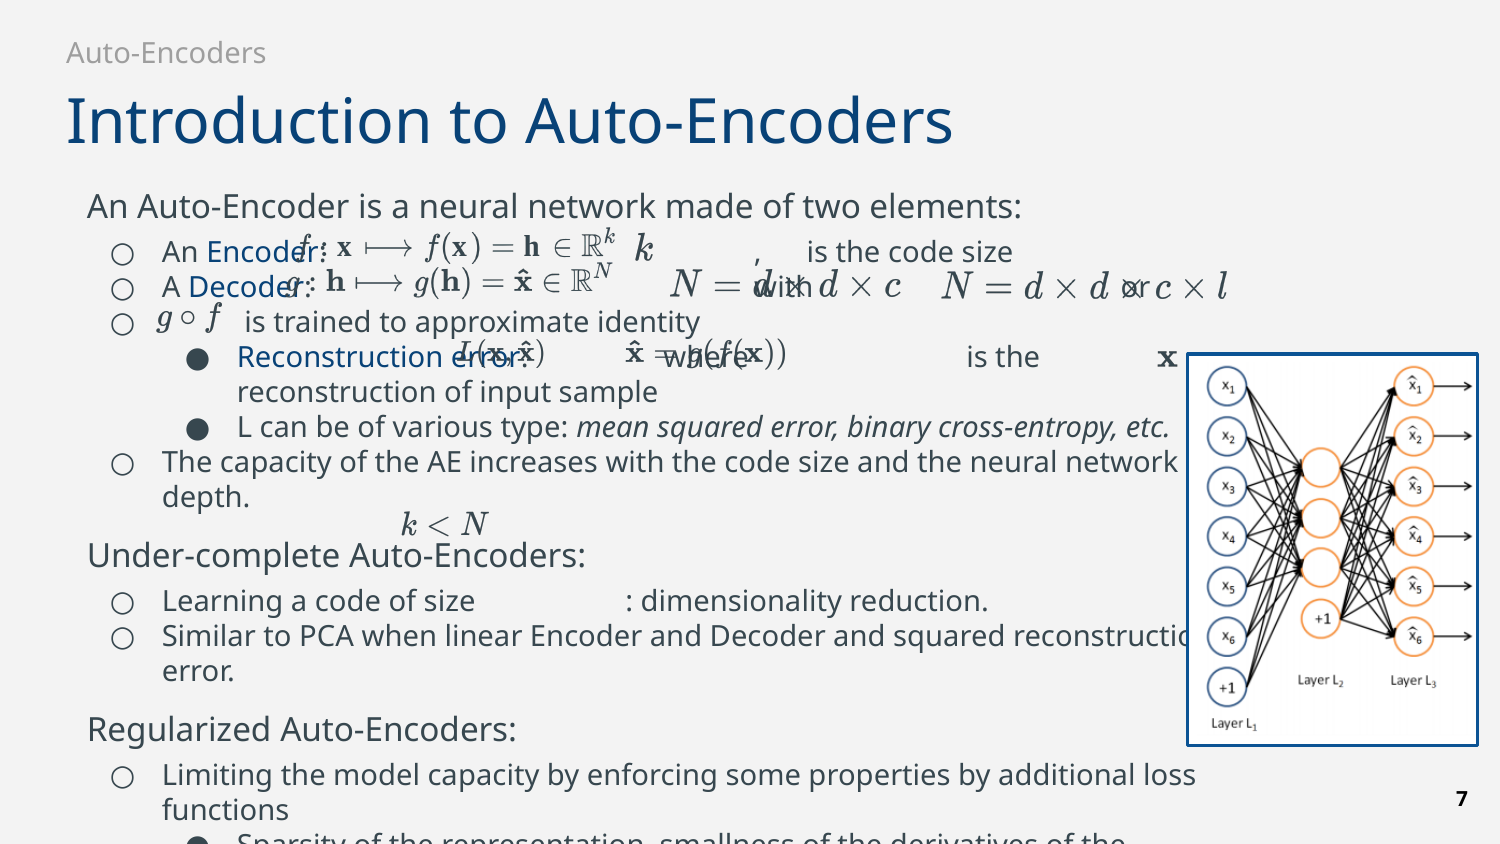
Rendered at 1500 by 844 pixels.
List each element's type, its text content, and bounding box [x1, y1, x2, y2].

picture [1157, 348, 1179, 371]
picture [399, 509, 490, 539]
title Introduction to Auto-Encoders [51, 66, 1449, 161]
picture [283, 224, 619, 302]
title Auto-Encoders [51, 31, 1042, 73]
picture [632, 230, 654, 265]
picture [936, 268, 1232, 304]
picture [1189, 355, 1476, 744]
picture [666, 266, 903, 302]
picture [625, 335, 788, 374]
slide_number ‹#› [1392, 767, 1483, 833]
picture [455, 336, 547, 372]
picture [155, 298, 222, 336]
list An Auto-Encoder is a neural network made of two elements: An Encoder: , is the code size A Decoder: with or is trained to approximate identity Reconstruction error: where is the reconstruction of input sample L can be of various type: mean squared error, binary cross-entropy, etc. The capacity of the AE increases with the code size and the neural network depth. Under-complete Auto-Encoders: Learning a code of size : dimensionality reduction. Similar to PCA when linear Encoder and Decoder and squared reconstruction error. Regularized Auto-Encoders: Limiting the model capacity by enforcing some properties by additional loss functions Sparsity of the representation, smallness of the derivatives of the representation, robustness to noise, etc. [71, 170, 1235, 766]
